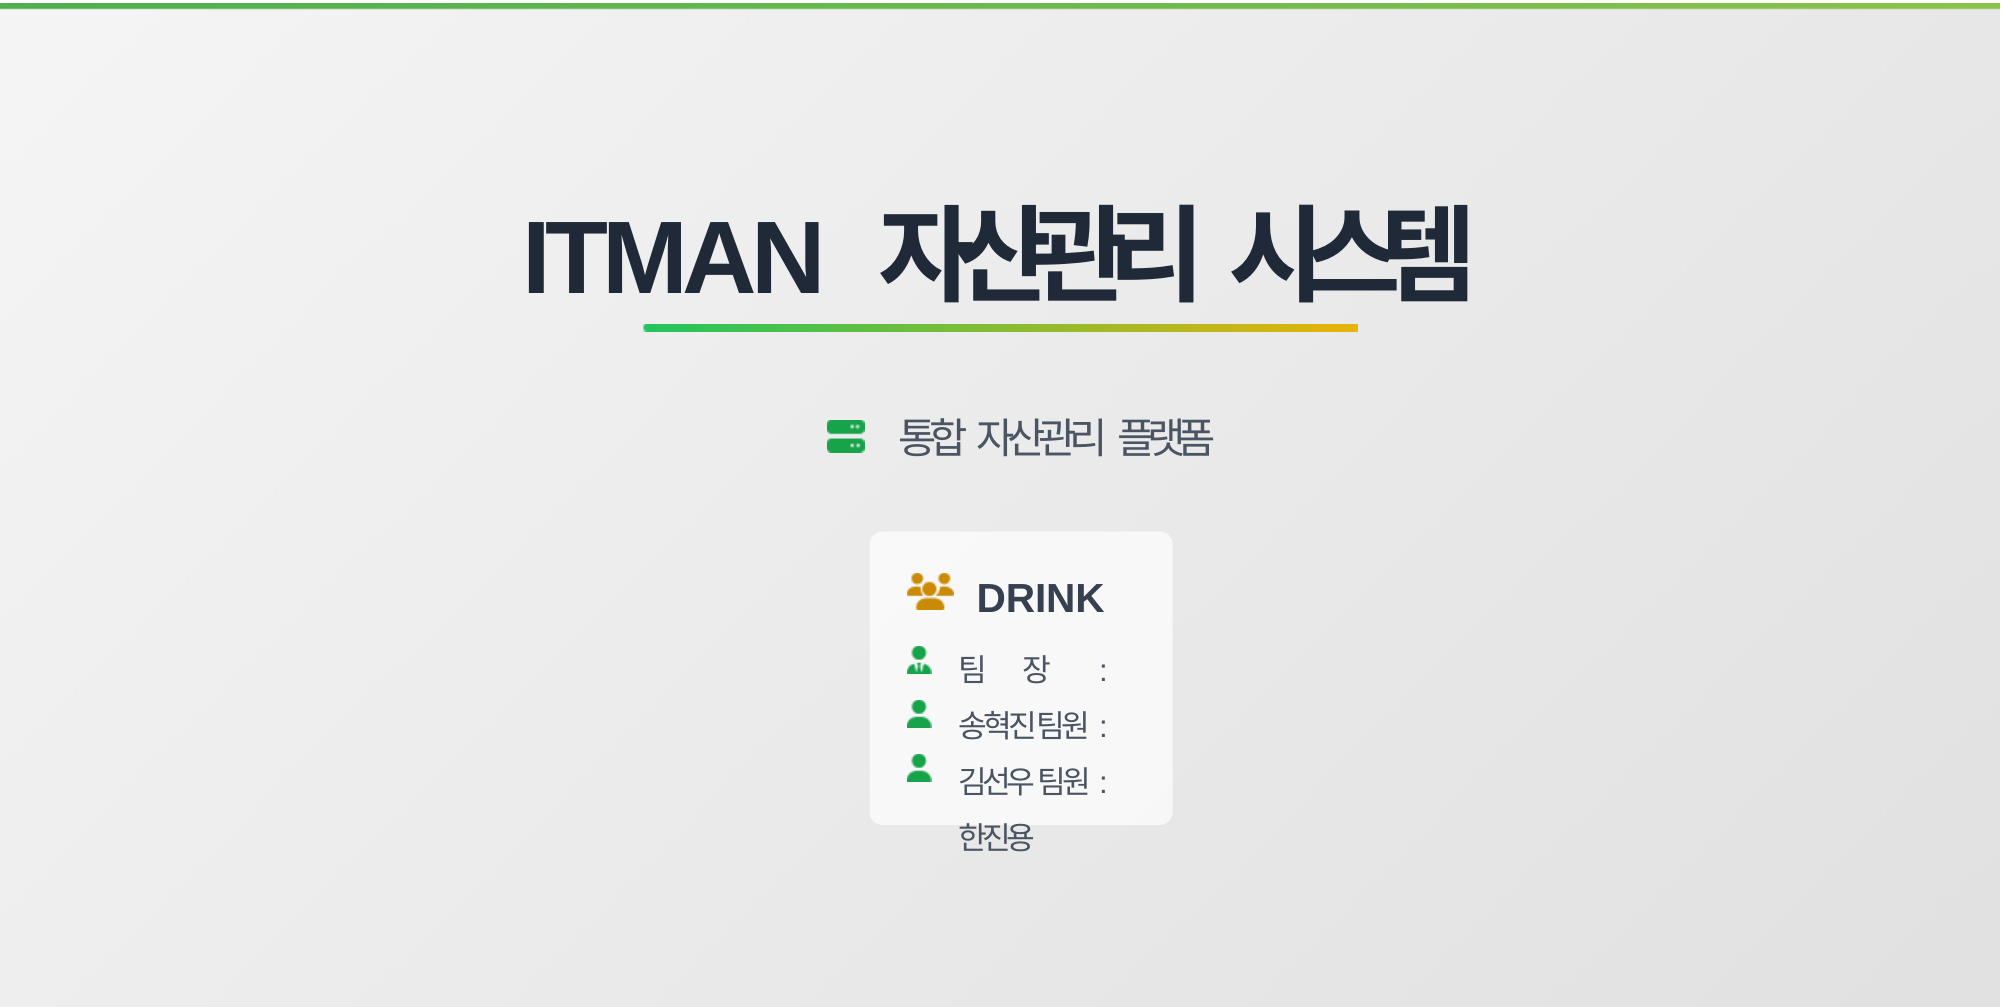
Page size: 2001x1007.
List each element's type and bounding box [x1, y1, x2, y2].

text_box [827, 420, 1173, 826]
text_box [0, 2, 2000, 1007]
